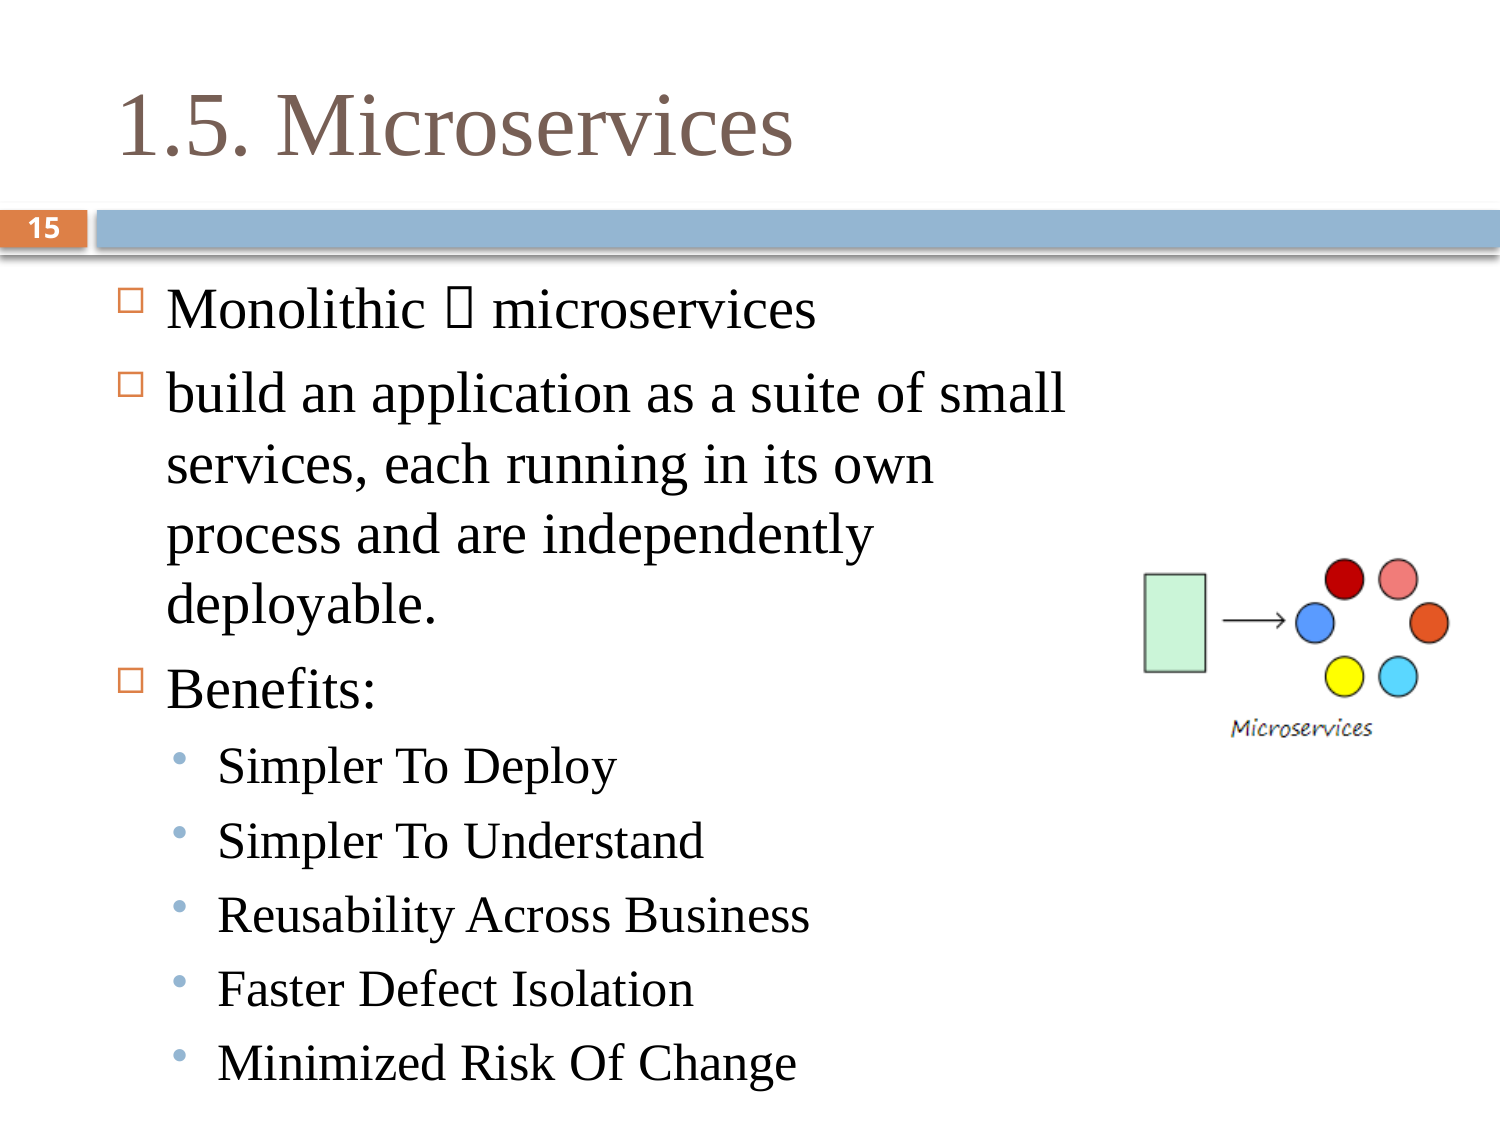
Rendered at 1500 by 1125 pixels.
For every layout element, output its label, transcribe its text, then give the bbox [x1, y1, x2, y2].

slide_number 15 [0, 208, 88, 249]
picture [1124, 549, 1455, 744]
list Monolithic  microservices build an application as a suite of small services, each running in its own process and are independently deployable. Benefits: Simpler To Deploy Simpler To Understand Reusability Across Business Faster Defect Isolation Minimized Risk Of Change [100, 262, 1113, 1100]
title 1.5. Microservices [100, 37, 1438, 200]
